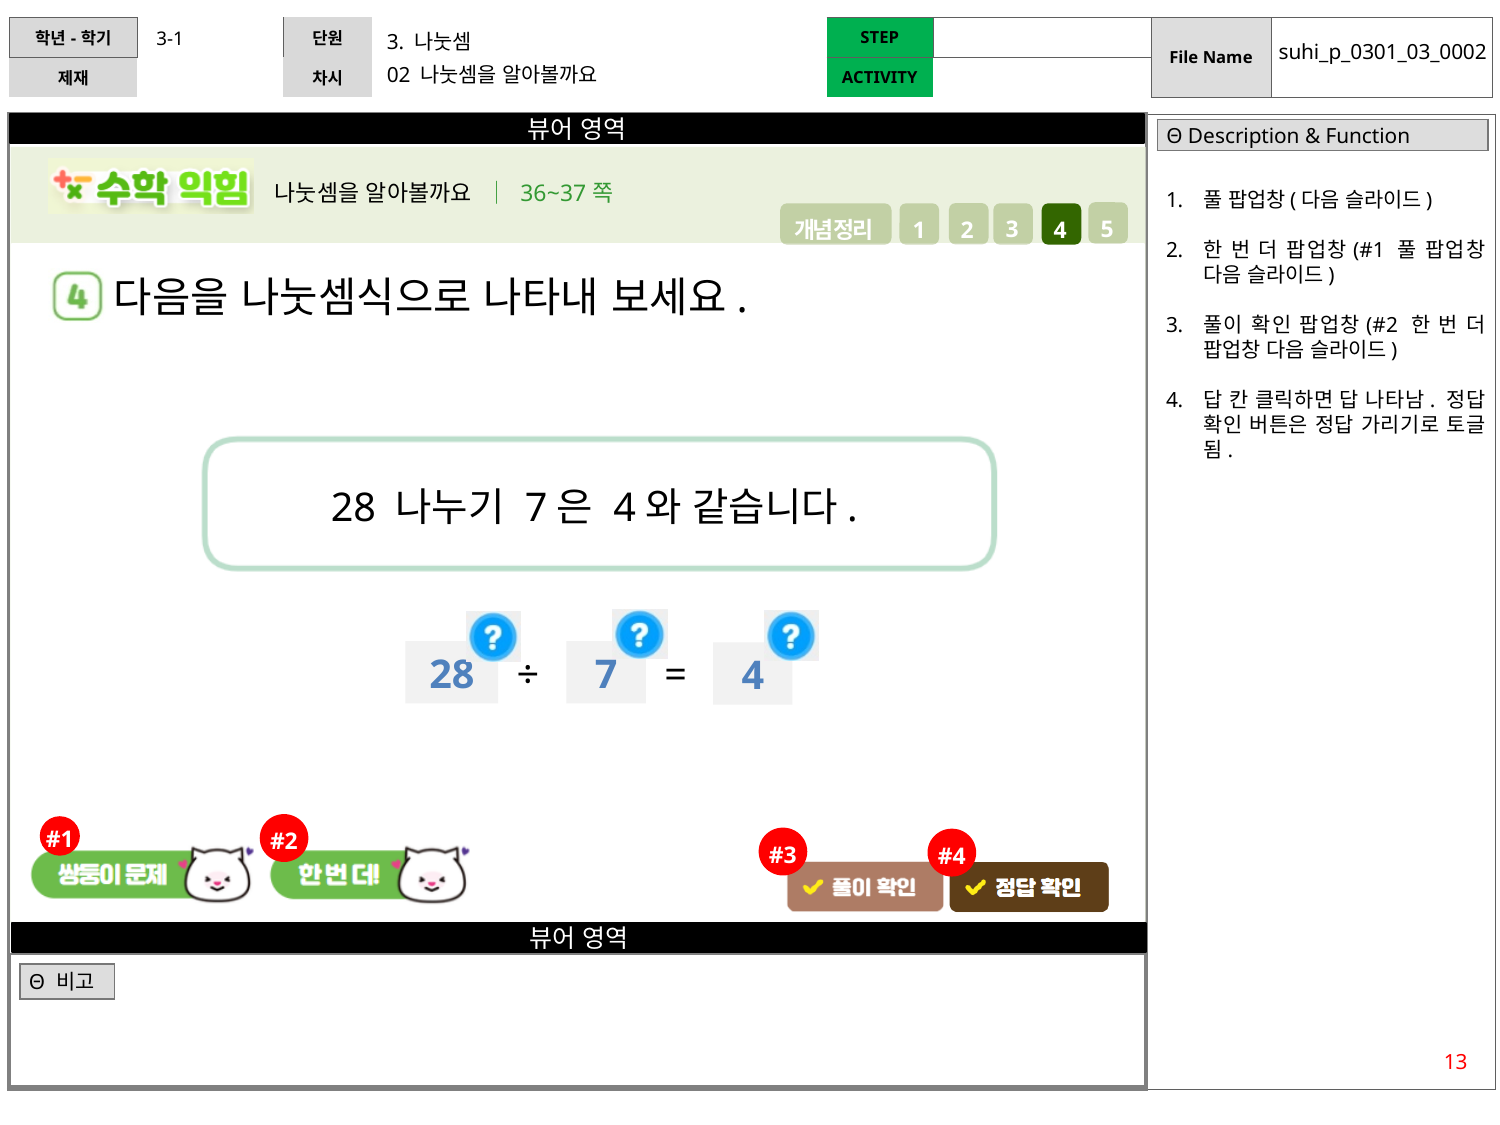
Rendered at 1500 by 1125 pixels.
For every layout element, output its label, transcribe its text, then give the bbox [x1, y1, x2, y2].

picture [197, 426, 1002, 662]
text_box 다음을 나눗셈식으로 나타내 보세요. [99, 263, 1134, 328]
text_box 02 나눗셈을 알아볼까요 [372, 54, 721, 96]
picture [21, 835, 472, 914]
picture [948, 858, 1111, 913]
text_box suhi_p_0301_03_0002 [1263, 30, 1500, 71]
text_box #2 [257, 811, 311, 835]
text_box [779, 192, 1135, 252]
text_box ÷ [501, 641, 546, 704]
picture [48, 158, 254, 214]
picture [784, 858, 944, 913]
text_box #1 [37, 814, 82, 834]
text_box 나눗셈을 알아볼까요 │ 36~37쪽 [259, 171, 808, 214]
text_box = [649, 641, 693, 704]
text_box 3-1 [141, 18, 284, 55]
text_box #3 [756, 825, 810, 878]
text_box 28 [405, 641, 499, 704]
text_box 4 [713, 642, 793, 705]
text_box #4 [925, 826, 979, 858]
text_box 3. 나눗셈 [372, 21, 715, 54]
picture [47, 267, 106, 323]
table_header Θ Description & Function [1158, 120, 1487, 150]
text_box 7 [566, 641, 646, 704]
text_box 풀 팝업창(다음 슬라이드) 한 번 더 팝업창(#1 풀 팝업창 다음 슬라이드) 풀이 확인 팝업창(#2 한 번 더 팝업창 다음 슬라이드) 답 칸 클릭하면 답 나타남. 정답 확인 버튼은 정답 가리기로 토글 됨. [1151, 179, 1500, 569]
